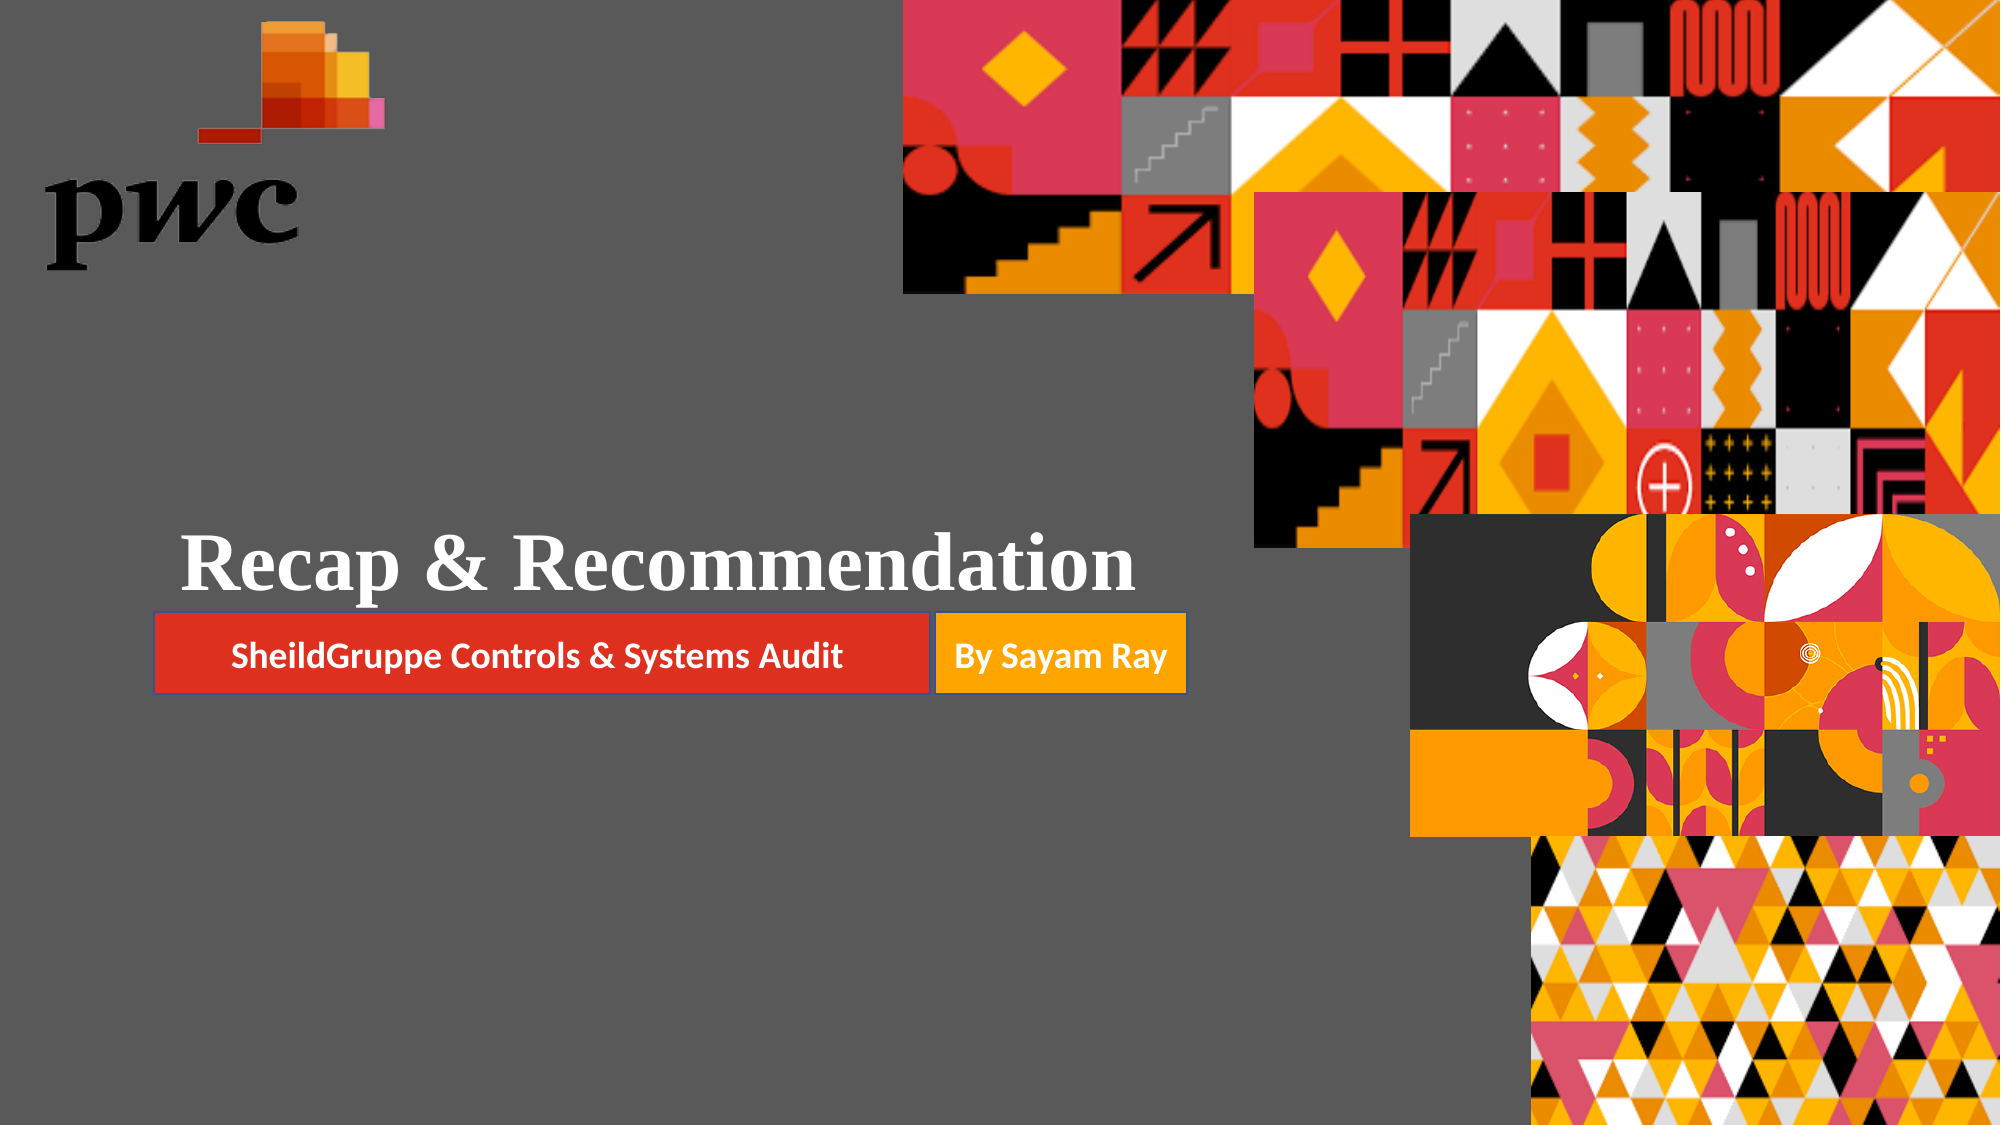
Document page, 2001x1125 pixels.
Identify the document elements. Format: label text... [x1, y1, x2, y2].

title Recap & Recommendation [64, 437, 1285, 664]
text_box By Sayam Ray [934, 611, 1188, 695]
picture [902, 0, 2000, 1125]
text_box SheildGruppe Controls & Systems Audit [153, 611, 931, 695]
picture [0, 0, 446, 361]
